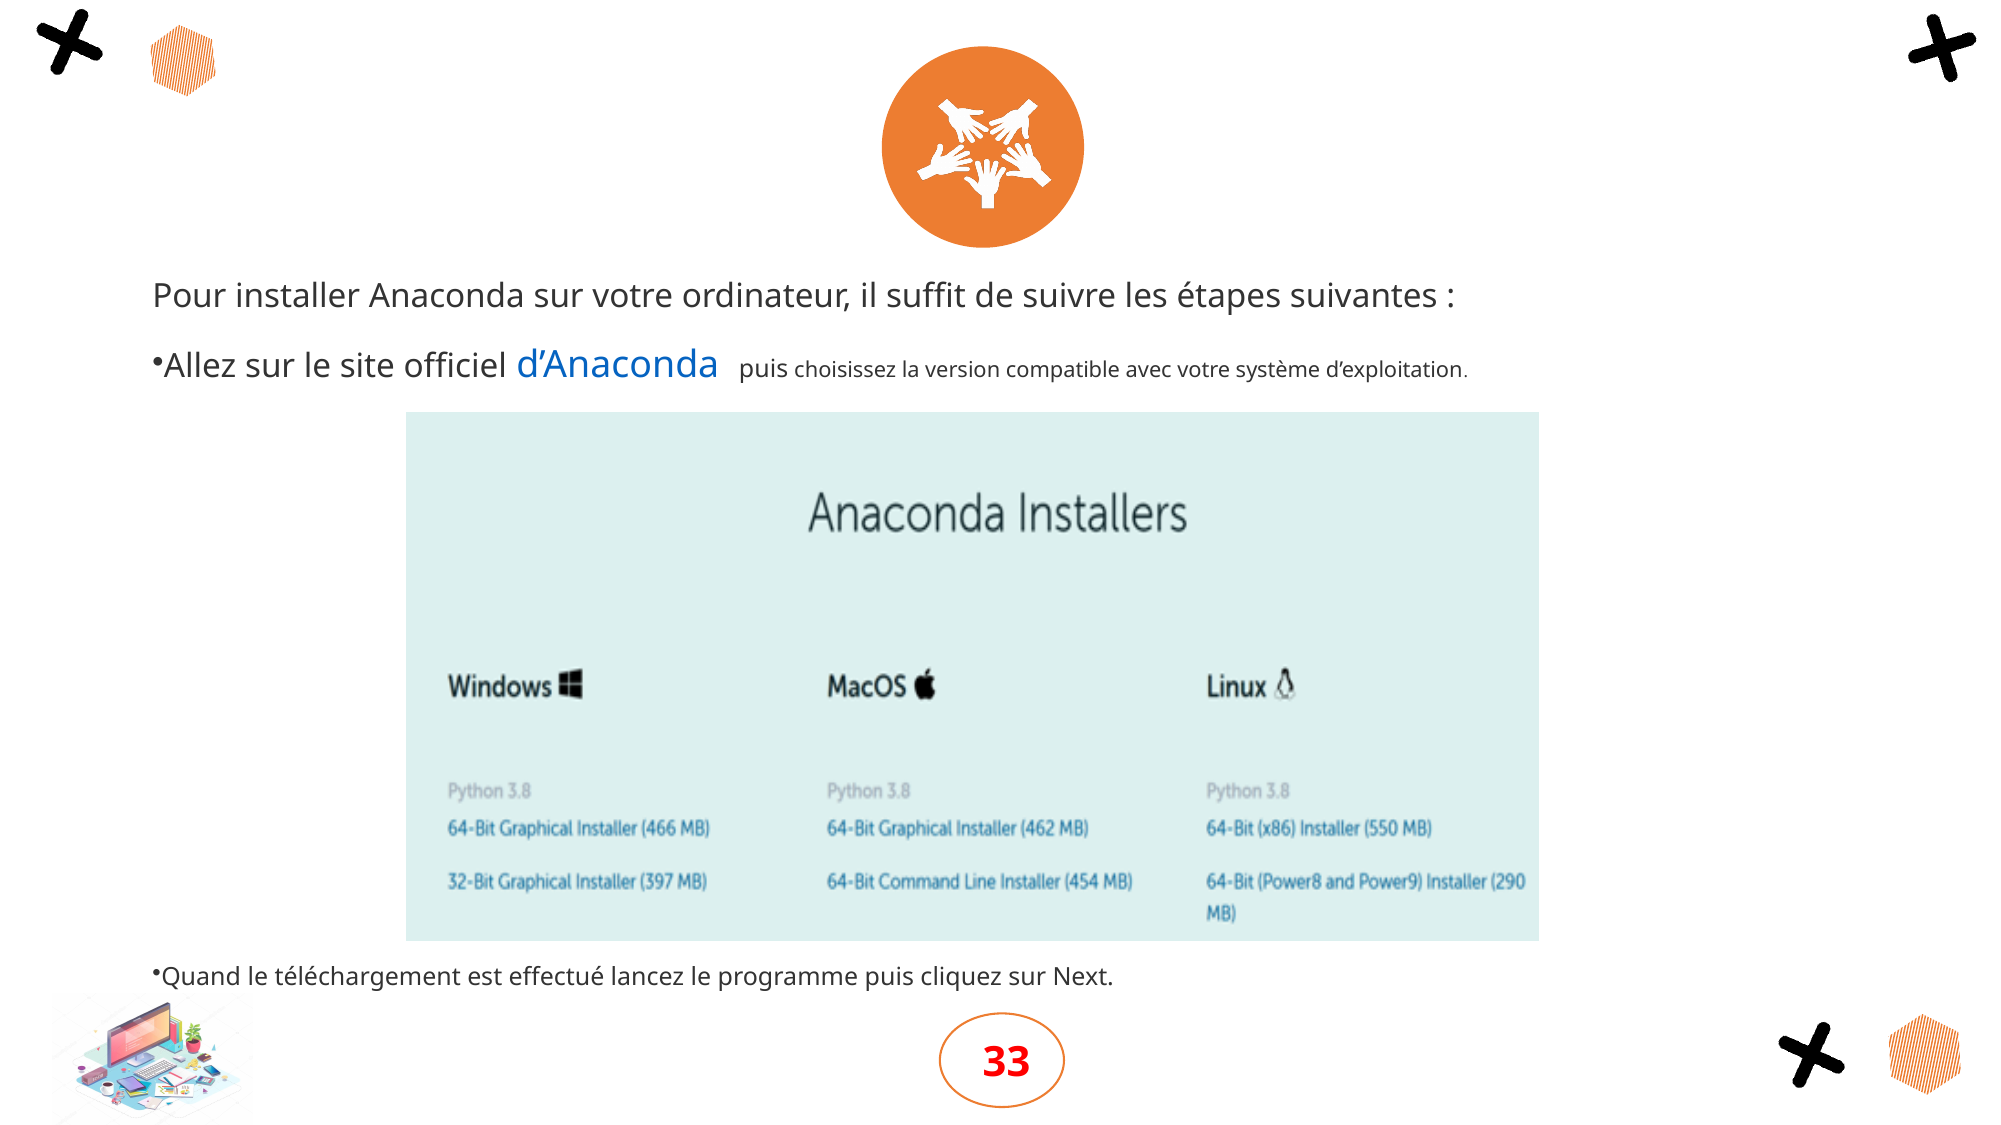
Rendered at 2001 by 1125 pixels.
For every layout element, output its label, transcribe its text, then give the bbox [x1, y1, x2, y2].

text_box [147, 29, 219, 92]
picture [23, 0, 116, 88]
text_box Pour installer Anaconda sur votre ordinateur, il suffit de suivre les étapes suivantes : Allez sur le site officiel d’Anaconda puis choisissez la version compatible avec votre système d’exploitation. Quand le téléchargement est effectué lancez le programme puis cliquez sur Next. [152, 254, 1705, 1058]
picture [1898, 4, 1986, 91]
picture [52, 993, 253, 1125]
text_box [1884, 1019, 1966, 1090]
picture [1765, 1008, 1858, 1101]
picture [914, 93, 1054, 214]
slide_number 33 [938, 1012, 1066, 1109]
text_box [881, 46, 1085, 248]
picture [406, 412, 1539, 941]
